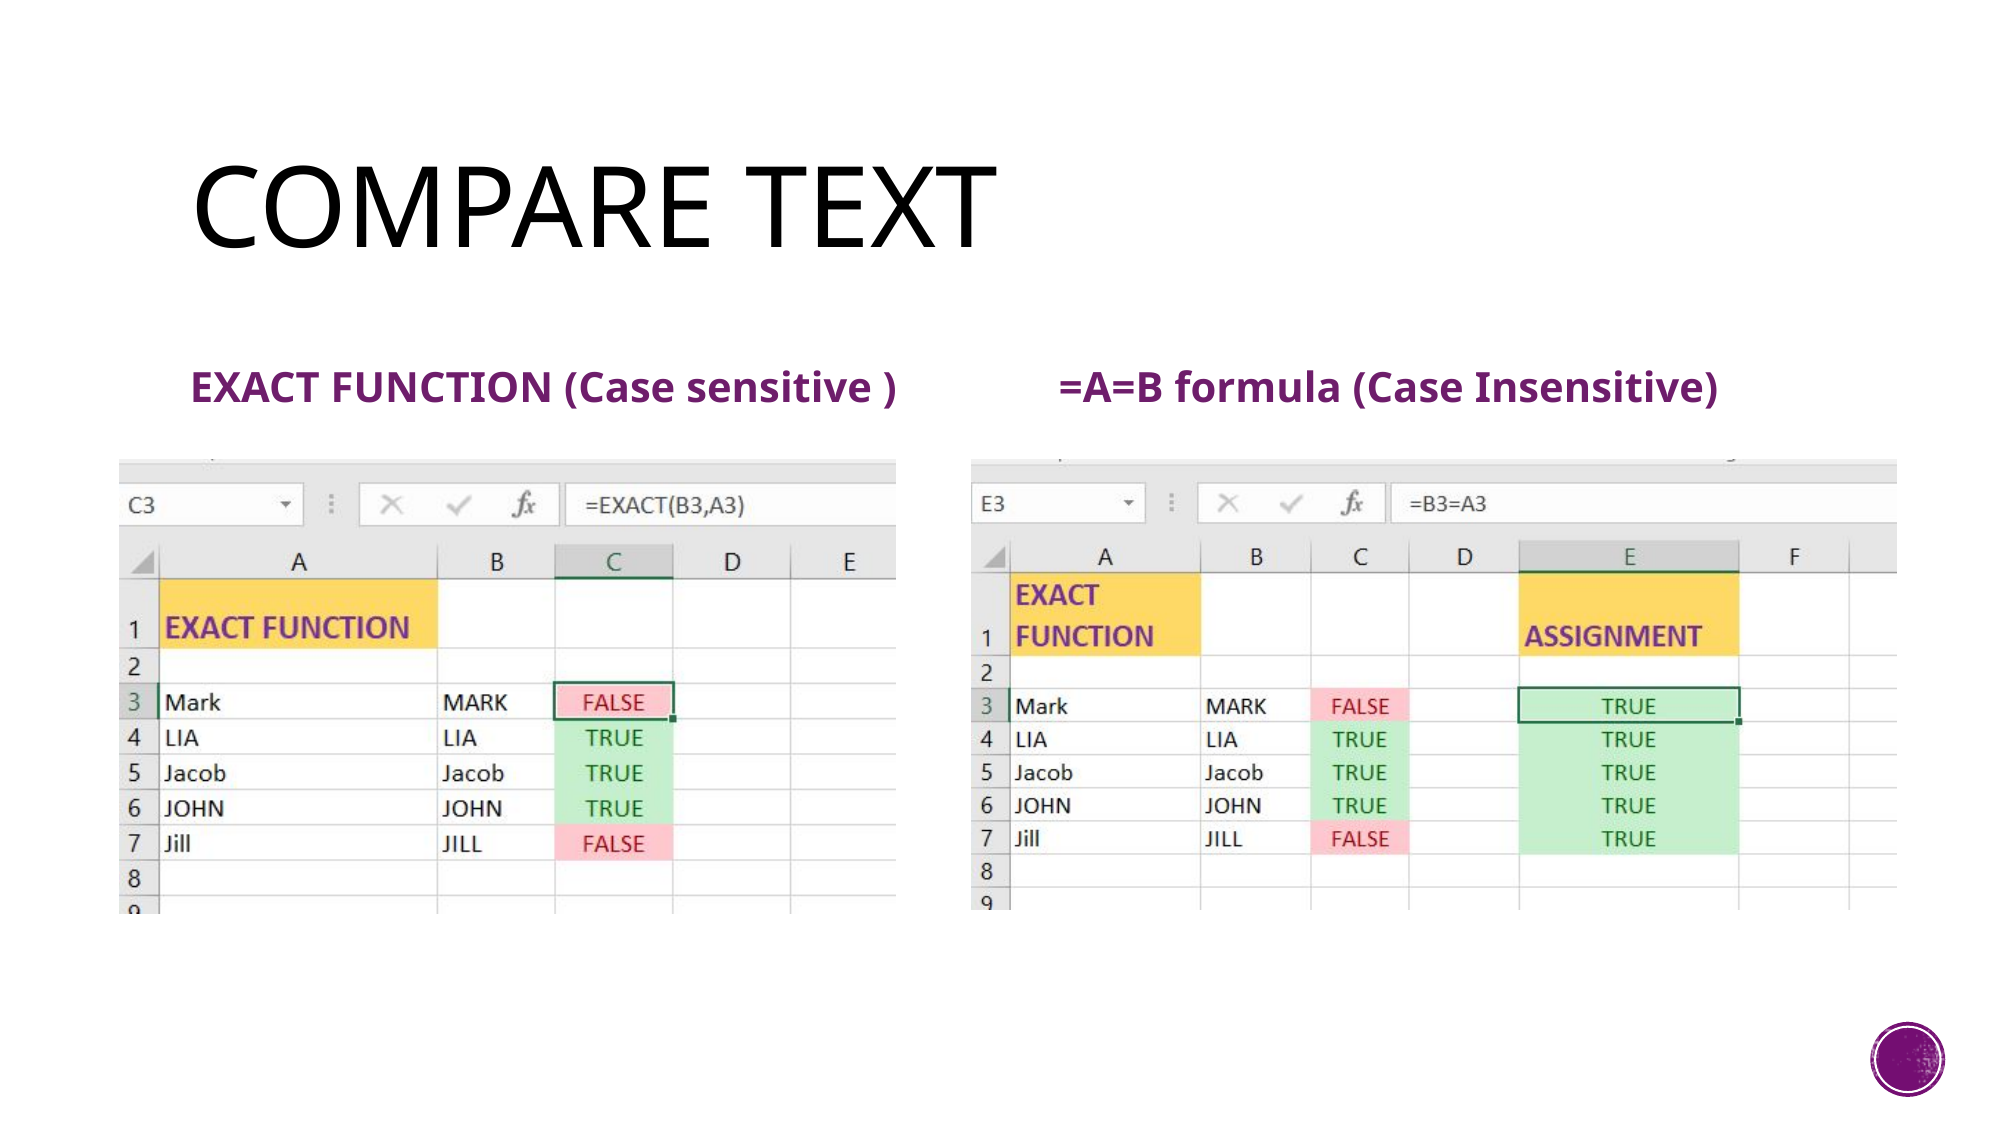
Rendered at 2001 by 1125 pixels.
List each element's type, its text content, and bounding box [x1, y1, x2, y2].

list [122, 461, 896, 913]
list =A=B formula (Case Insensitive) [1043, 336, 1824, 441]
picture [971, 459, 976, 910]
picture [119, 459, 896, 914]
list EXACT FUNCTION (Case sensitive ) [174, 336, 955, 441]
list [974, 462, 1897, 909]
title Compare TEXT [175, 79, 1826, 344]
